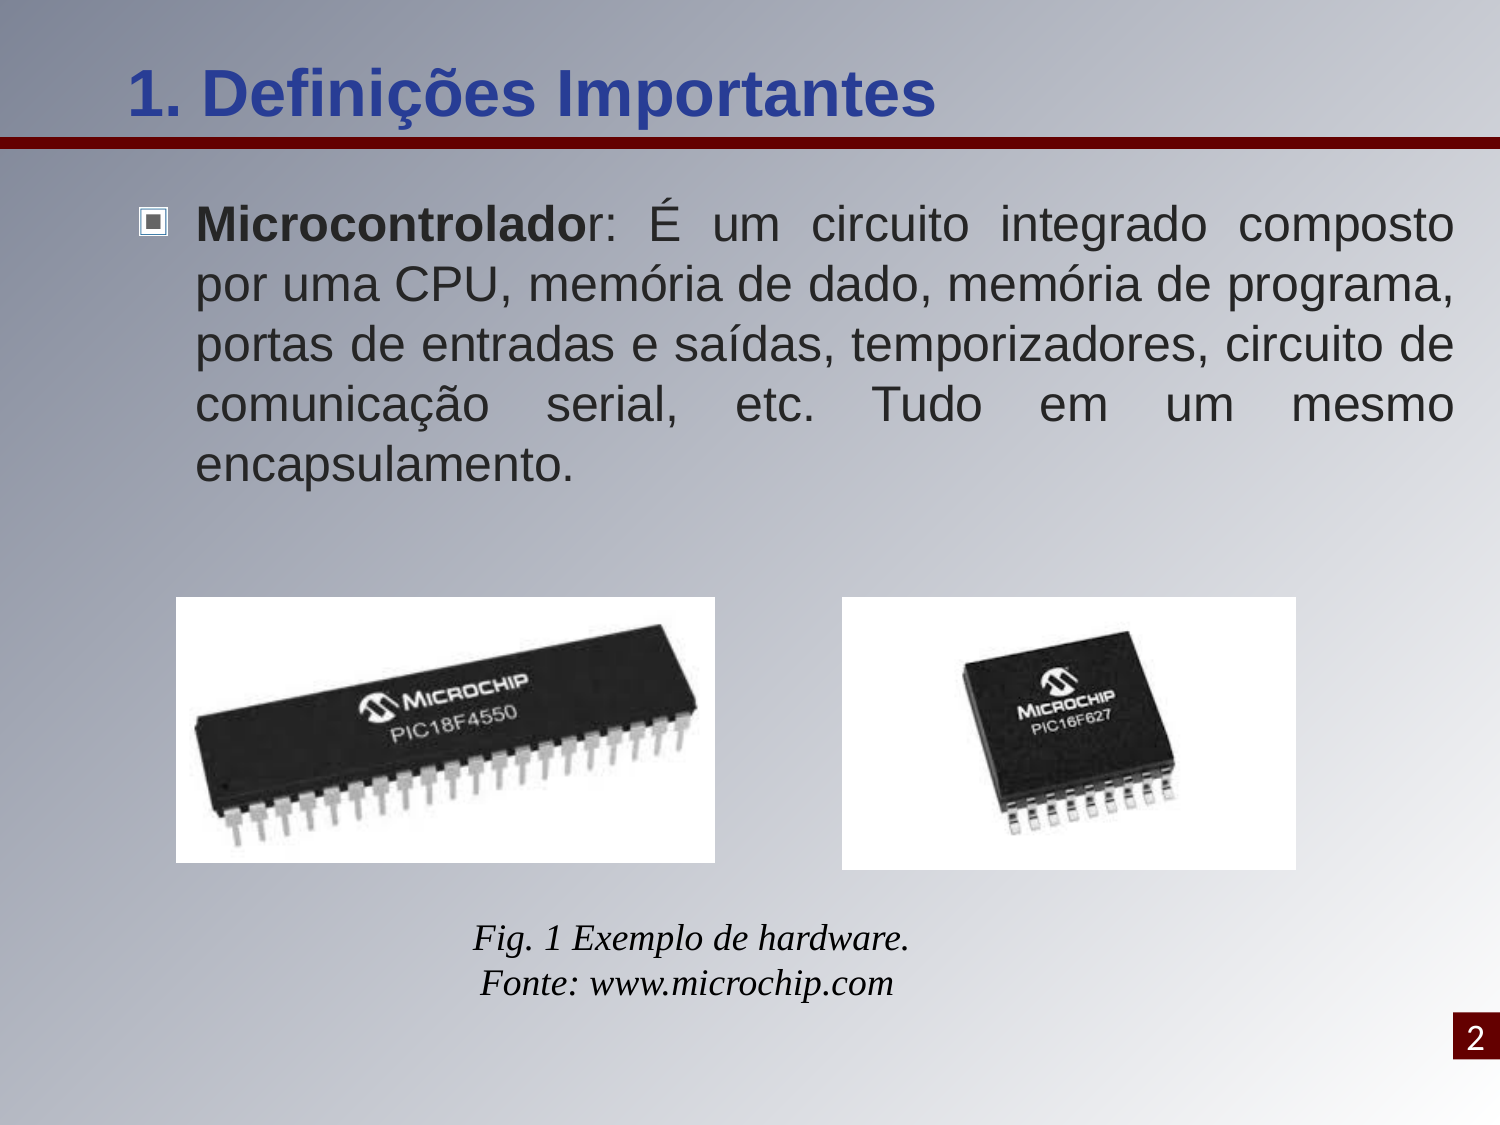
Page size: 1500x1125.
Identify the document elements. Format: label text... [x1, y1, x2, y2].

text_box 2 [1451, 1005, 1499, 1065]
text_box Microcontrolador: É um circuito integrado composto por uma CPU, memória de dado, memória de programa, portas de entradas e saídas, temporizadores, circuito de comunicação serial, etc. Tudo em um mesmo encapsulamento. [124, 184, 1471, 646]
picture [176, 597, 715, 863]
picture [139, 207, 168, 236]
text_box Fig. 1 Exemplo de hardware. Fonte: www.microchip.com [324, 905, 1069, 1010]
text_box 1. Definições Importantes [112, 42, 1388, 137]
text_box [0, 137, 1500, 149]
picture [842, 597, 1296, 870]
